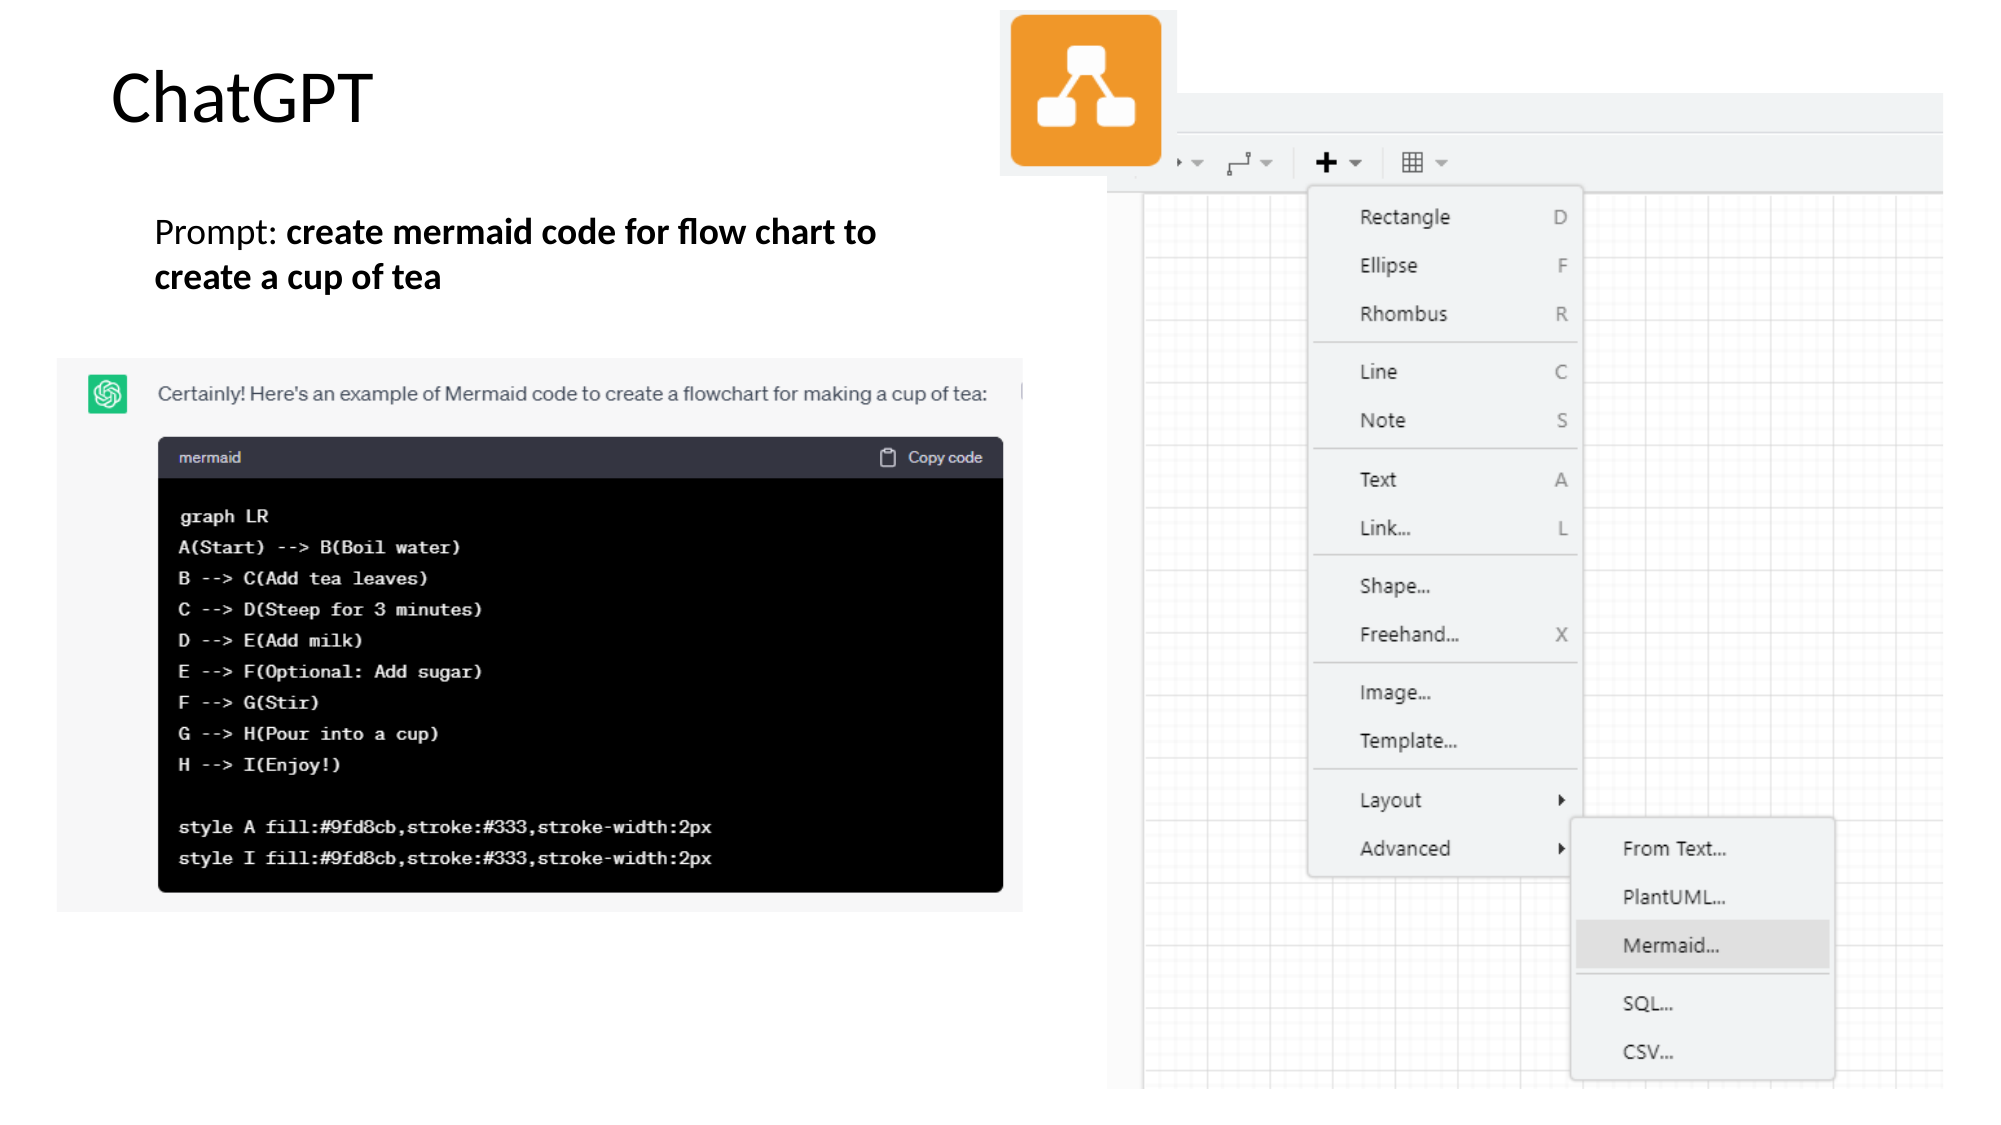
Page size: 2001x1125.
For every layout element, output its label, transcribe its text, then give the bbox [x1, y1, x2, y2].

text_box ChatGPT [97, 40, 803, 145]
picture [999, 10, 1944, 1089]
text_box Prompt: create mermaid code for flow chart to create a cup of tea [139, 199, 976, 305]
picture [56, 358, 1023, 912]
